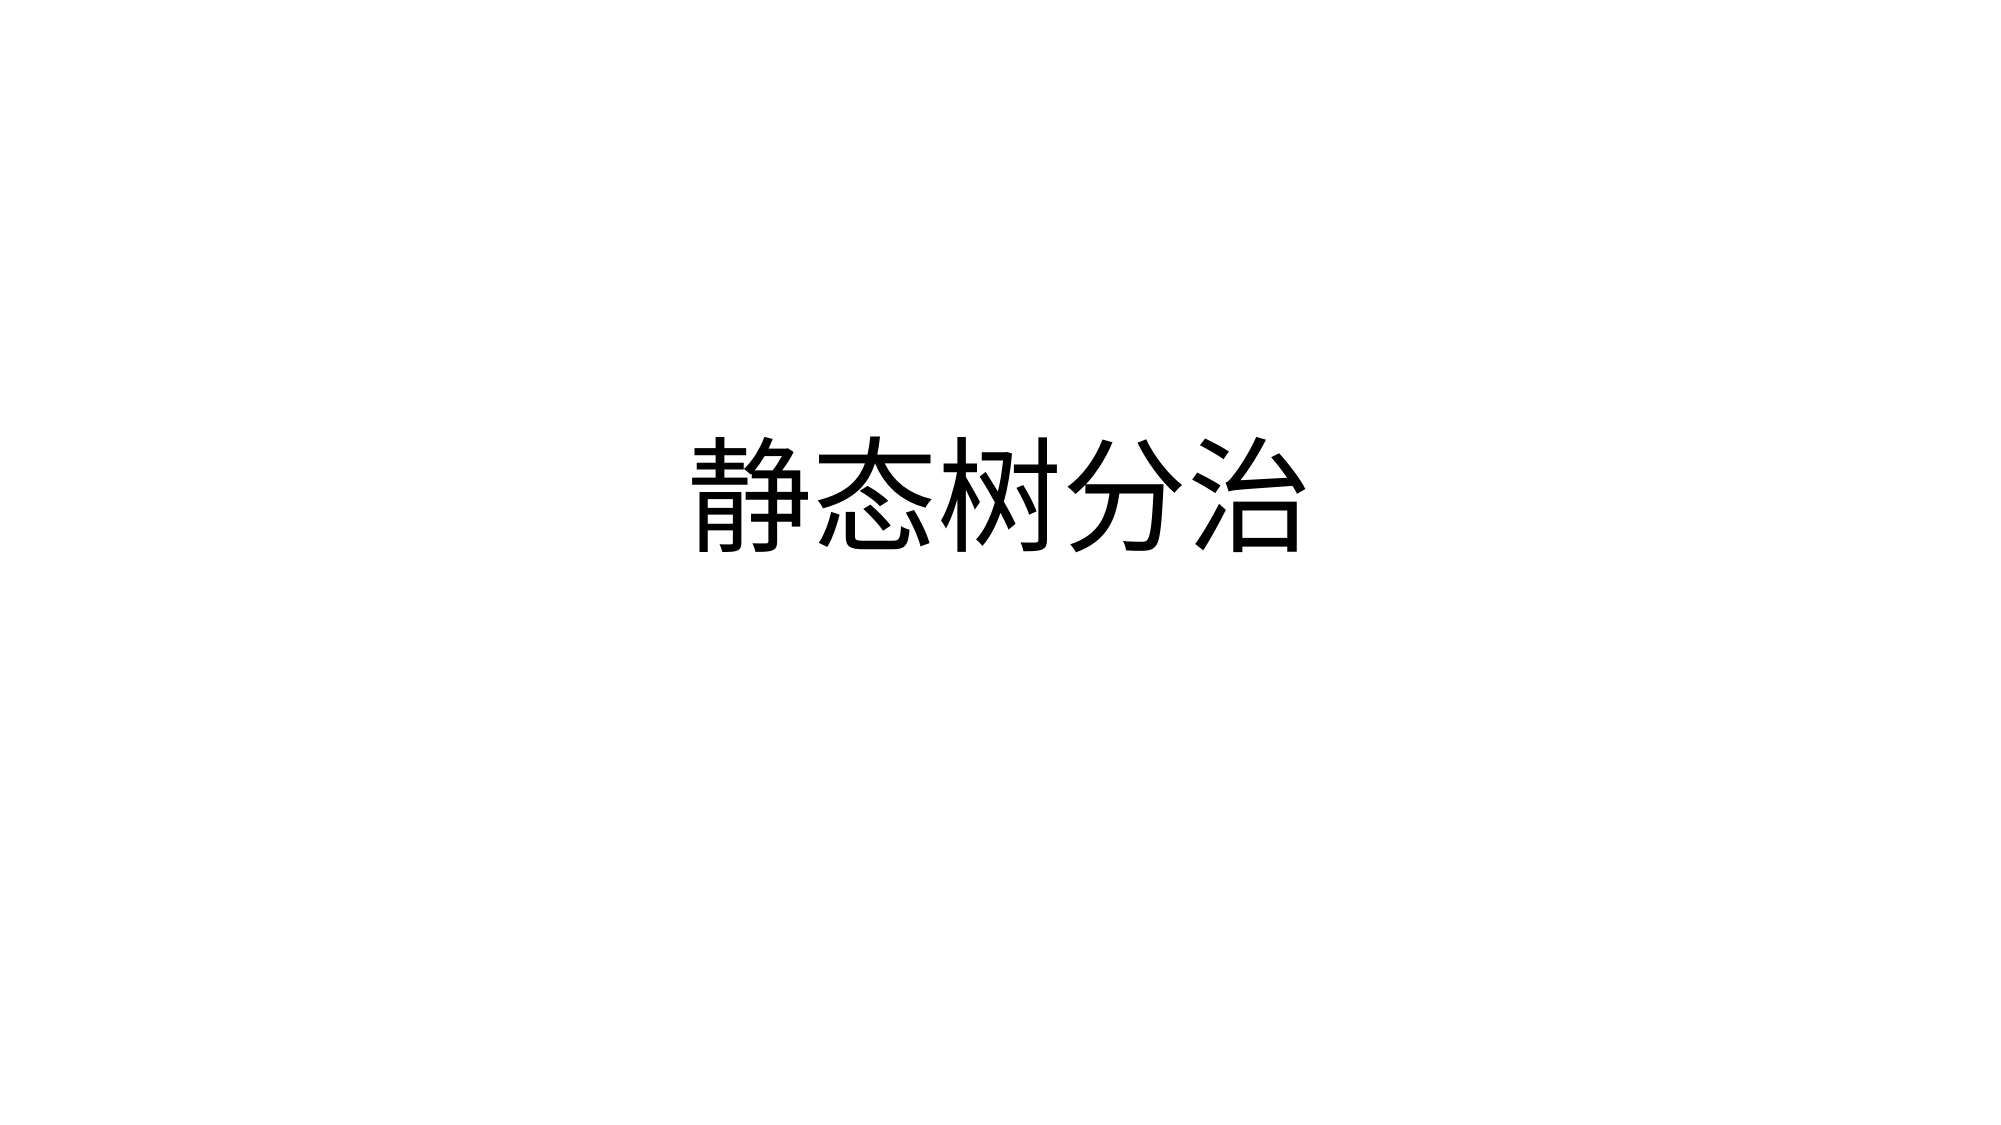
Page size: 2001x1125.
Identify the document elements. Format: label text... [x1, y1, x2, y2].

title 静态树分治 [249, 185, 1750, 578]
